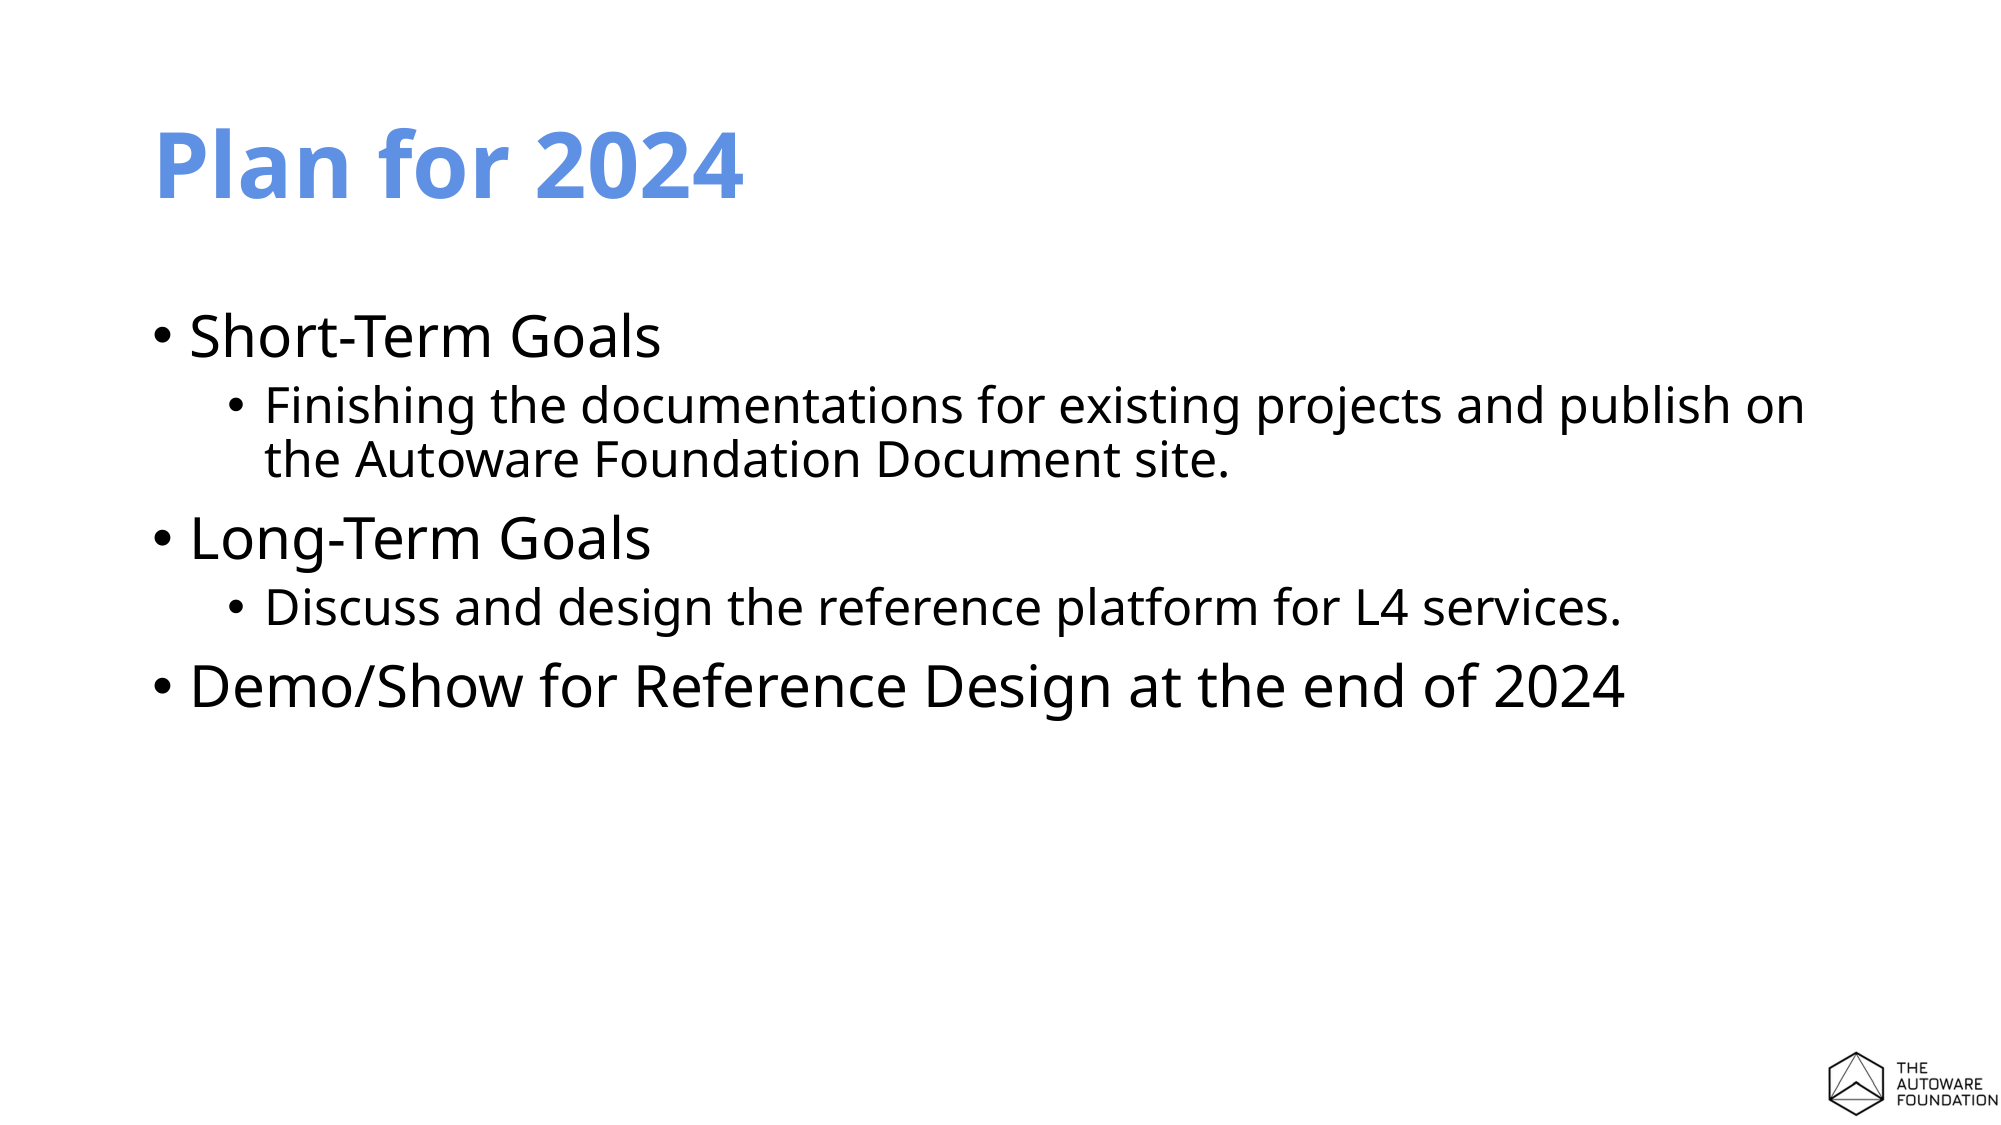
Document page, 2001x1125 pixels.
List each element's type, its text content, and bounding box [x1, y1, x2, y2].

list Short-Term Goals Finishing the documentations for existing projects and publish on the Autoware Foundation Document site. Long-Term Goals Discuss and design the reference platform for L4 services. Demo/Show for Reference Design at the end of 2024 [137, 299, 1863, 1014]
picture [1827, 1047, 2000, 1120]
title Plan for 2024 [137, 59, 1863, 278]
